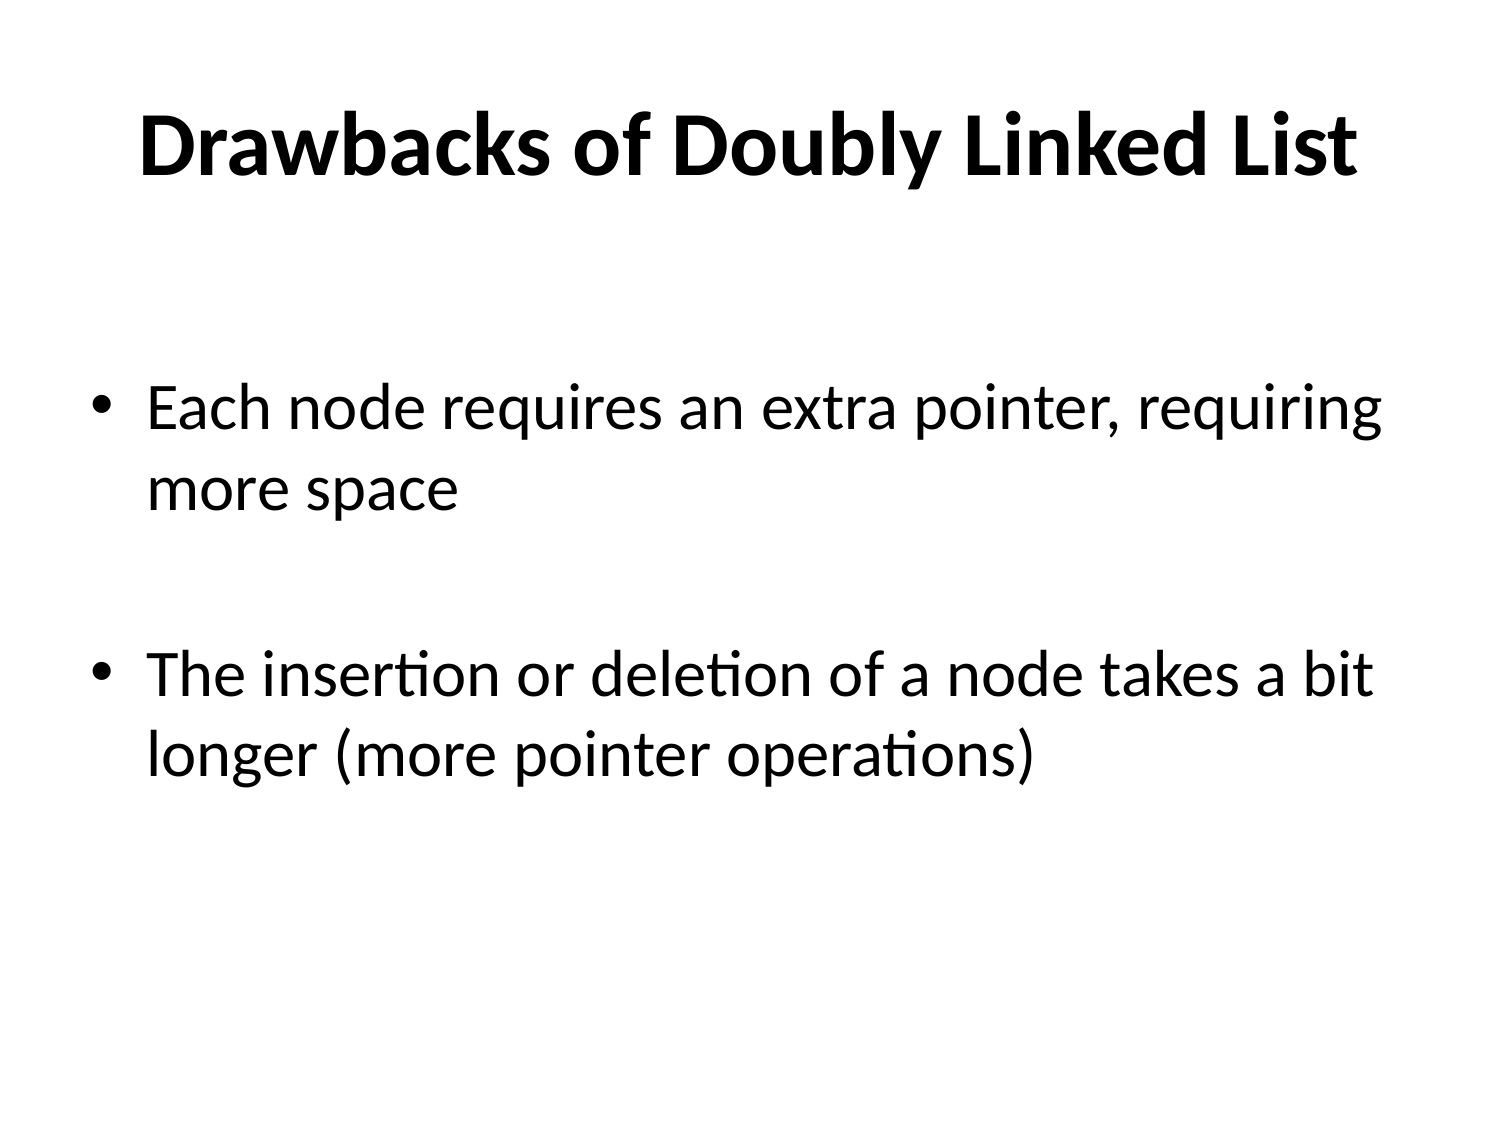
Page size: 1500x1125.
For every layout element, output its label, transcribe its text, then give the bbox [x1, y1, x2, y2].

list Each node requires an extra pointer, requiring more space The insertion or deletion of a node takes a bit longer (more pointer operations) [75, 262, 1425, 1005]
title Drawbacks of Doubly Linked List [75, 45, 1425, 233]
